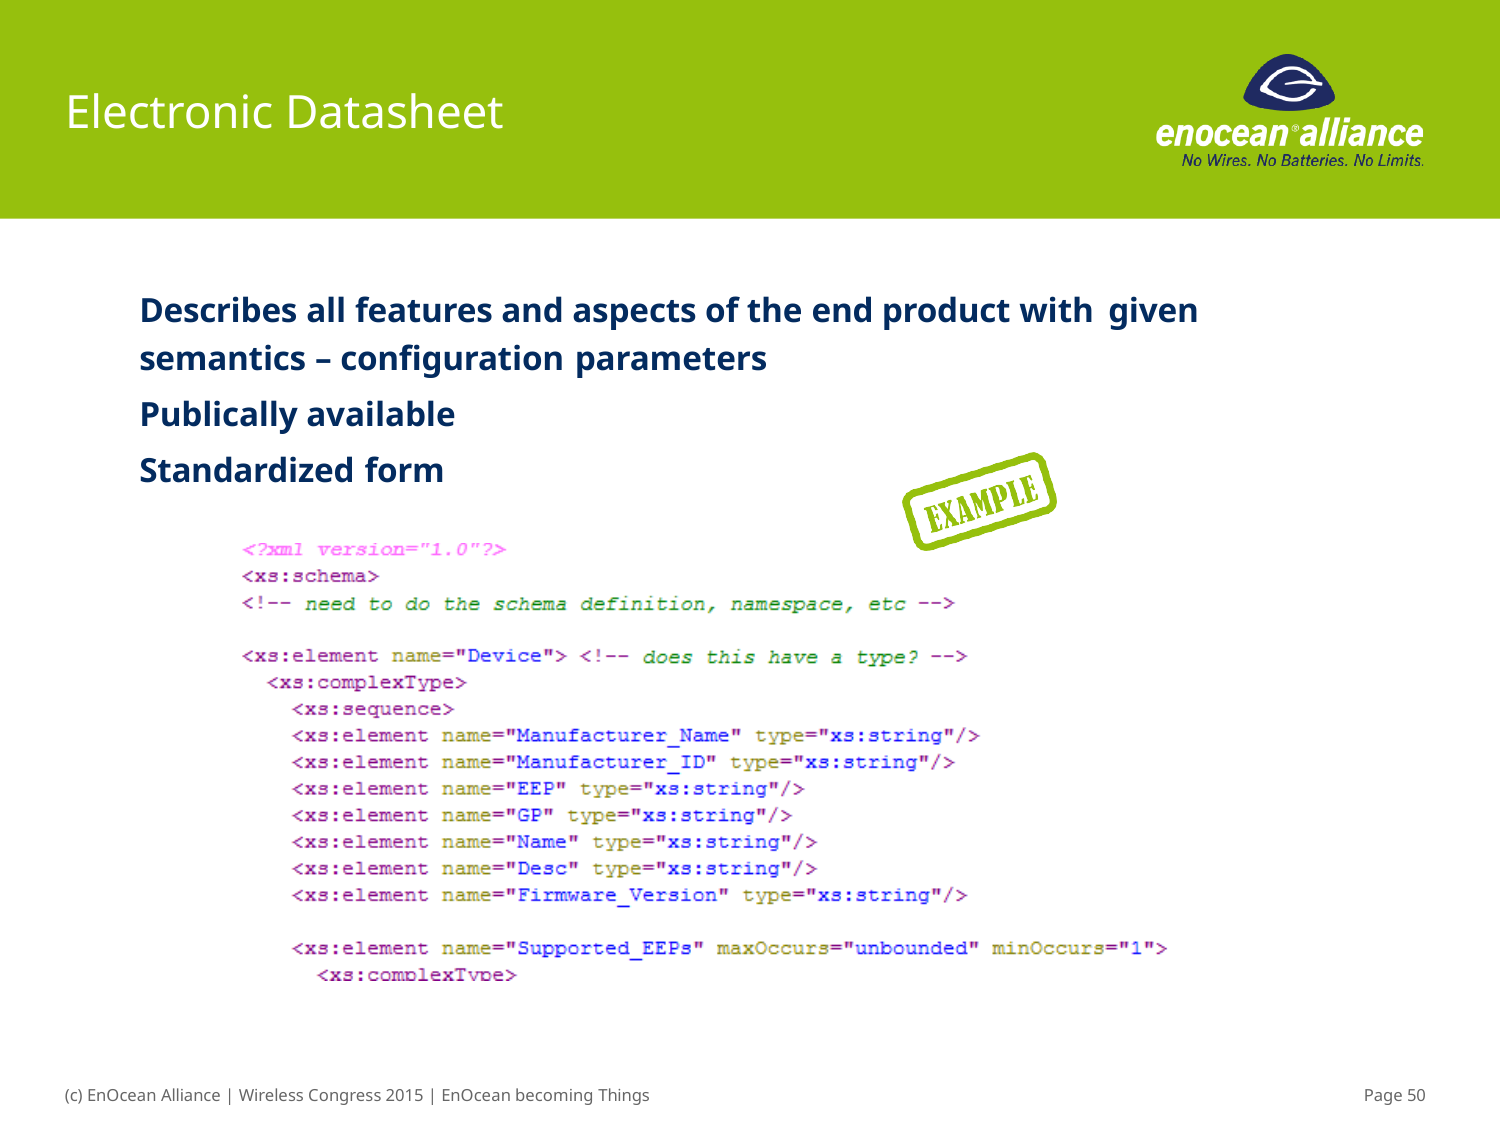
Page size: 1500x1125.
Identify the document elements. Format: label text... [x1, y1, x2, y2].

text_box (c) EnOcean Alliance | Wireless Congress 2015 | EnOcean becoming Things [62, 1082, 721, 1105]
title Electronic Datasheet [62, 80, 541, 271]
text_box [242, 543, 1168, 981]
picture [1156, 54, 1424, 166]
text_box Describes all features and aspects of the end product with given semantics – configuration parameters Publically available Standardized form [137, 279, 1348, 489]
text_box [902, 452, 1057, 551]
text_box Page 50 [1361, 1082, 1434, 1105]
text_box [64, 59, 1113, 161]
